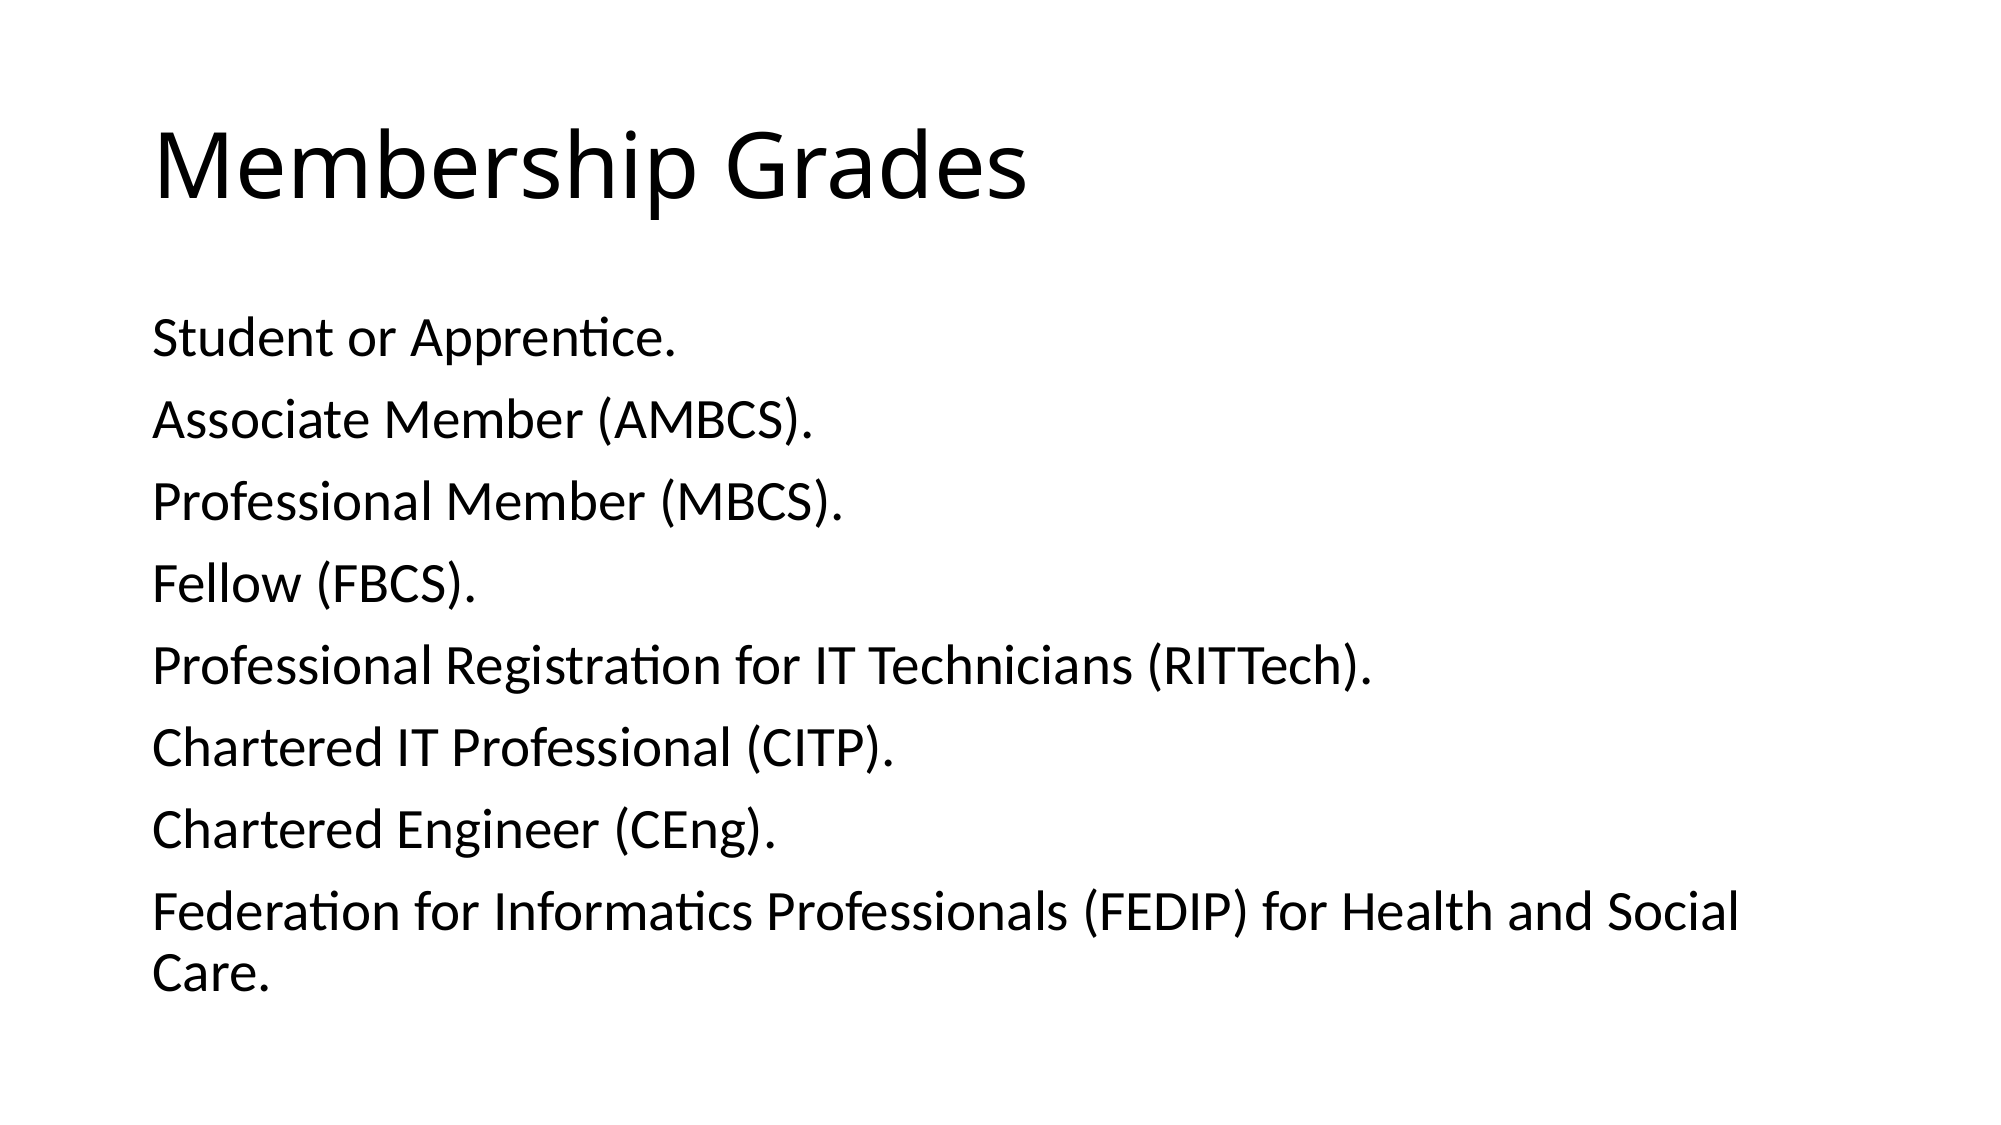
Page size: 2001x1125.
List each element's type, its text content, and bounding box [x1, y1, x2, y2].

list Student or Apprentice. Associate Member (AMBCS). Professional Member (MBCS). Fellow (FBCS). Professional Registration for IT Technicians (RITTech). Chartered IT Professional (CITP). Chartered Engineer (CEng). Federation for Informatics Professionals (FEDIP) for Health and Social Care. [137, 299, 1863, 1014]
title Membership Grades [137, 59, 1863, 278]
